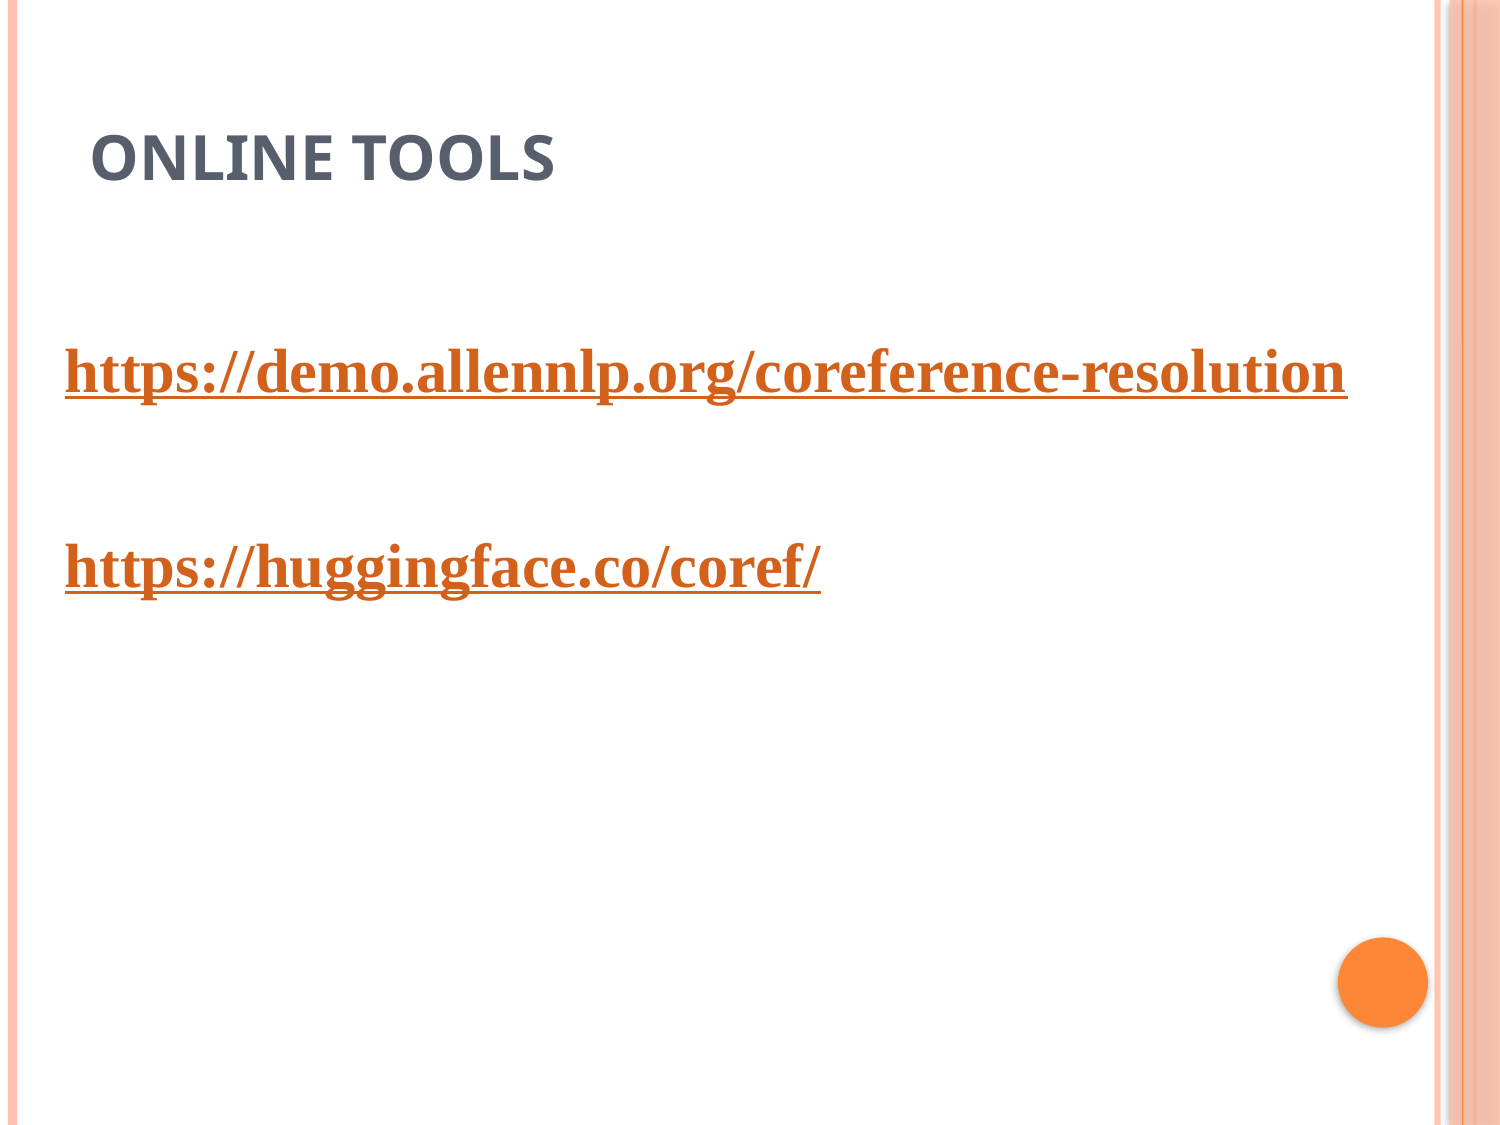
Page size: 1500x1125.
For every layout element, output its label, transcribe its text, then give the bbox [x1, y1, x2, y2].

text_box https://demo.allennlp.org/coreference-resolution https://huggingface.co/coref/ [49, 299, 1463, 666]
title Online Tools [75, 45, 1300, 200]
